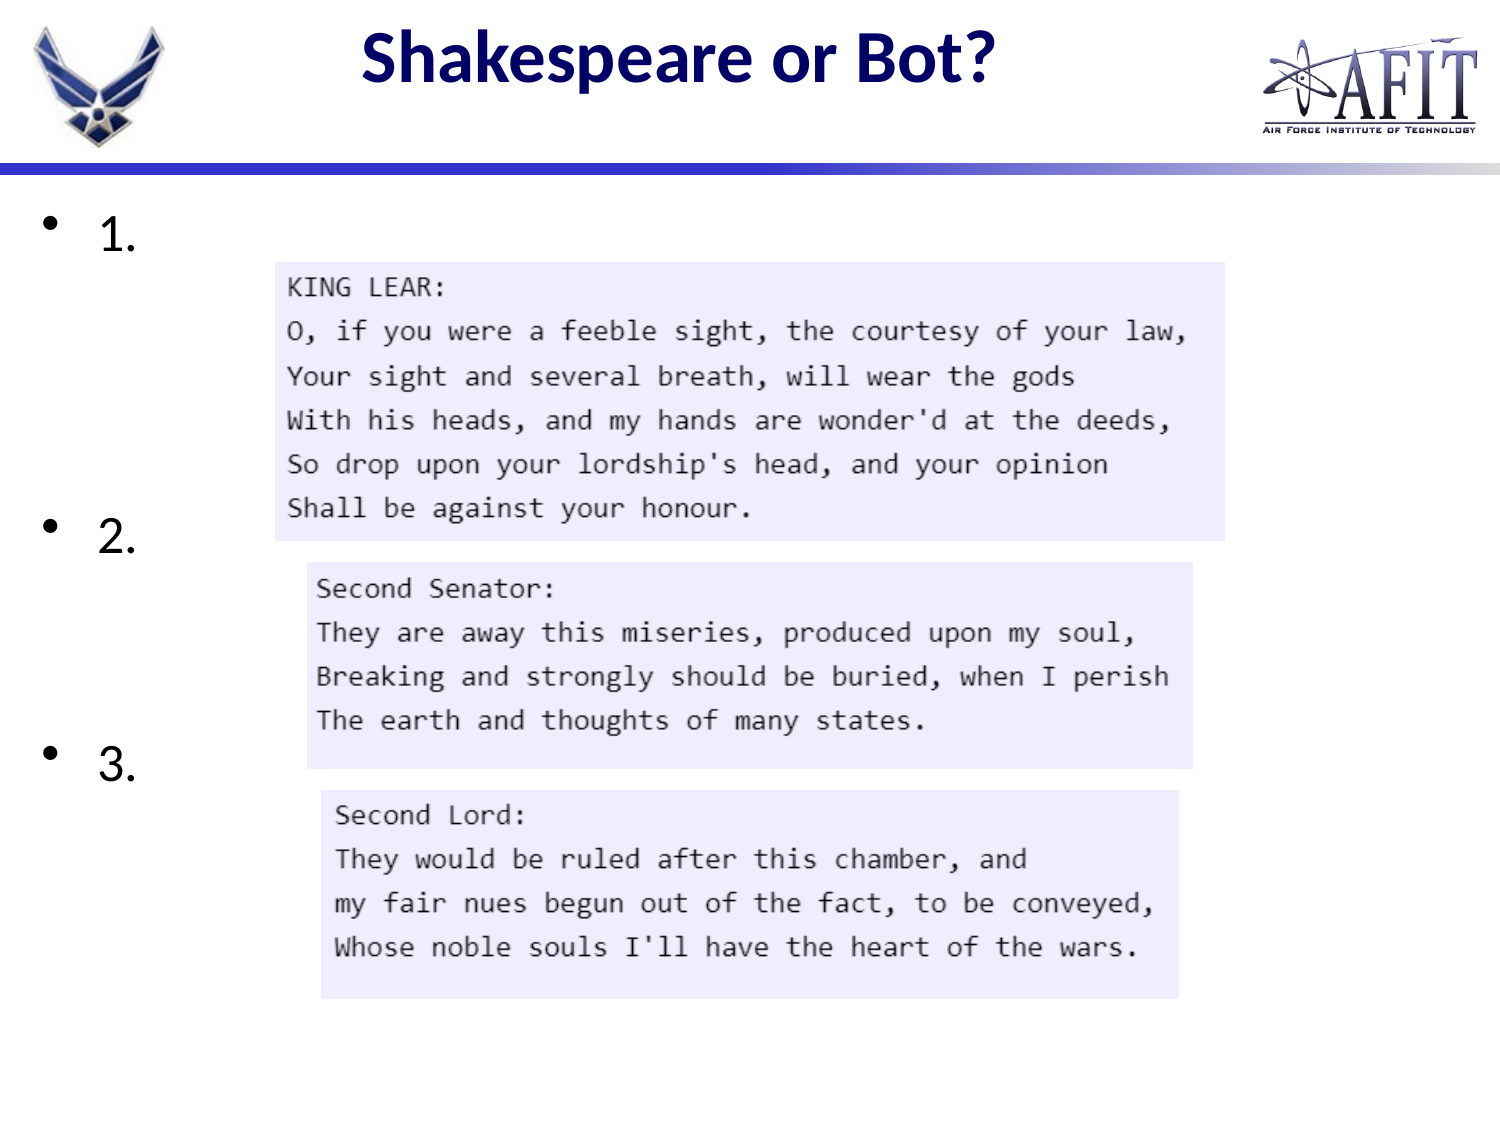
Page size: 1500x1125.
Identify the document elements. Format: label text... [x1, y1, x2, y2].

title Shakespeare or Bot? [128, 0, 1233, 169]
picture [274, 262, 1226, 541]
picture [306, 562, 1194, 769]
list 1. 2. 3. [25, 189, 1476, 1106]
picture [33, 26, 128, 148]
picture [320, 790, 1180, 999]
